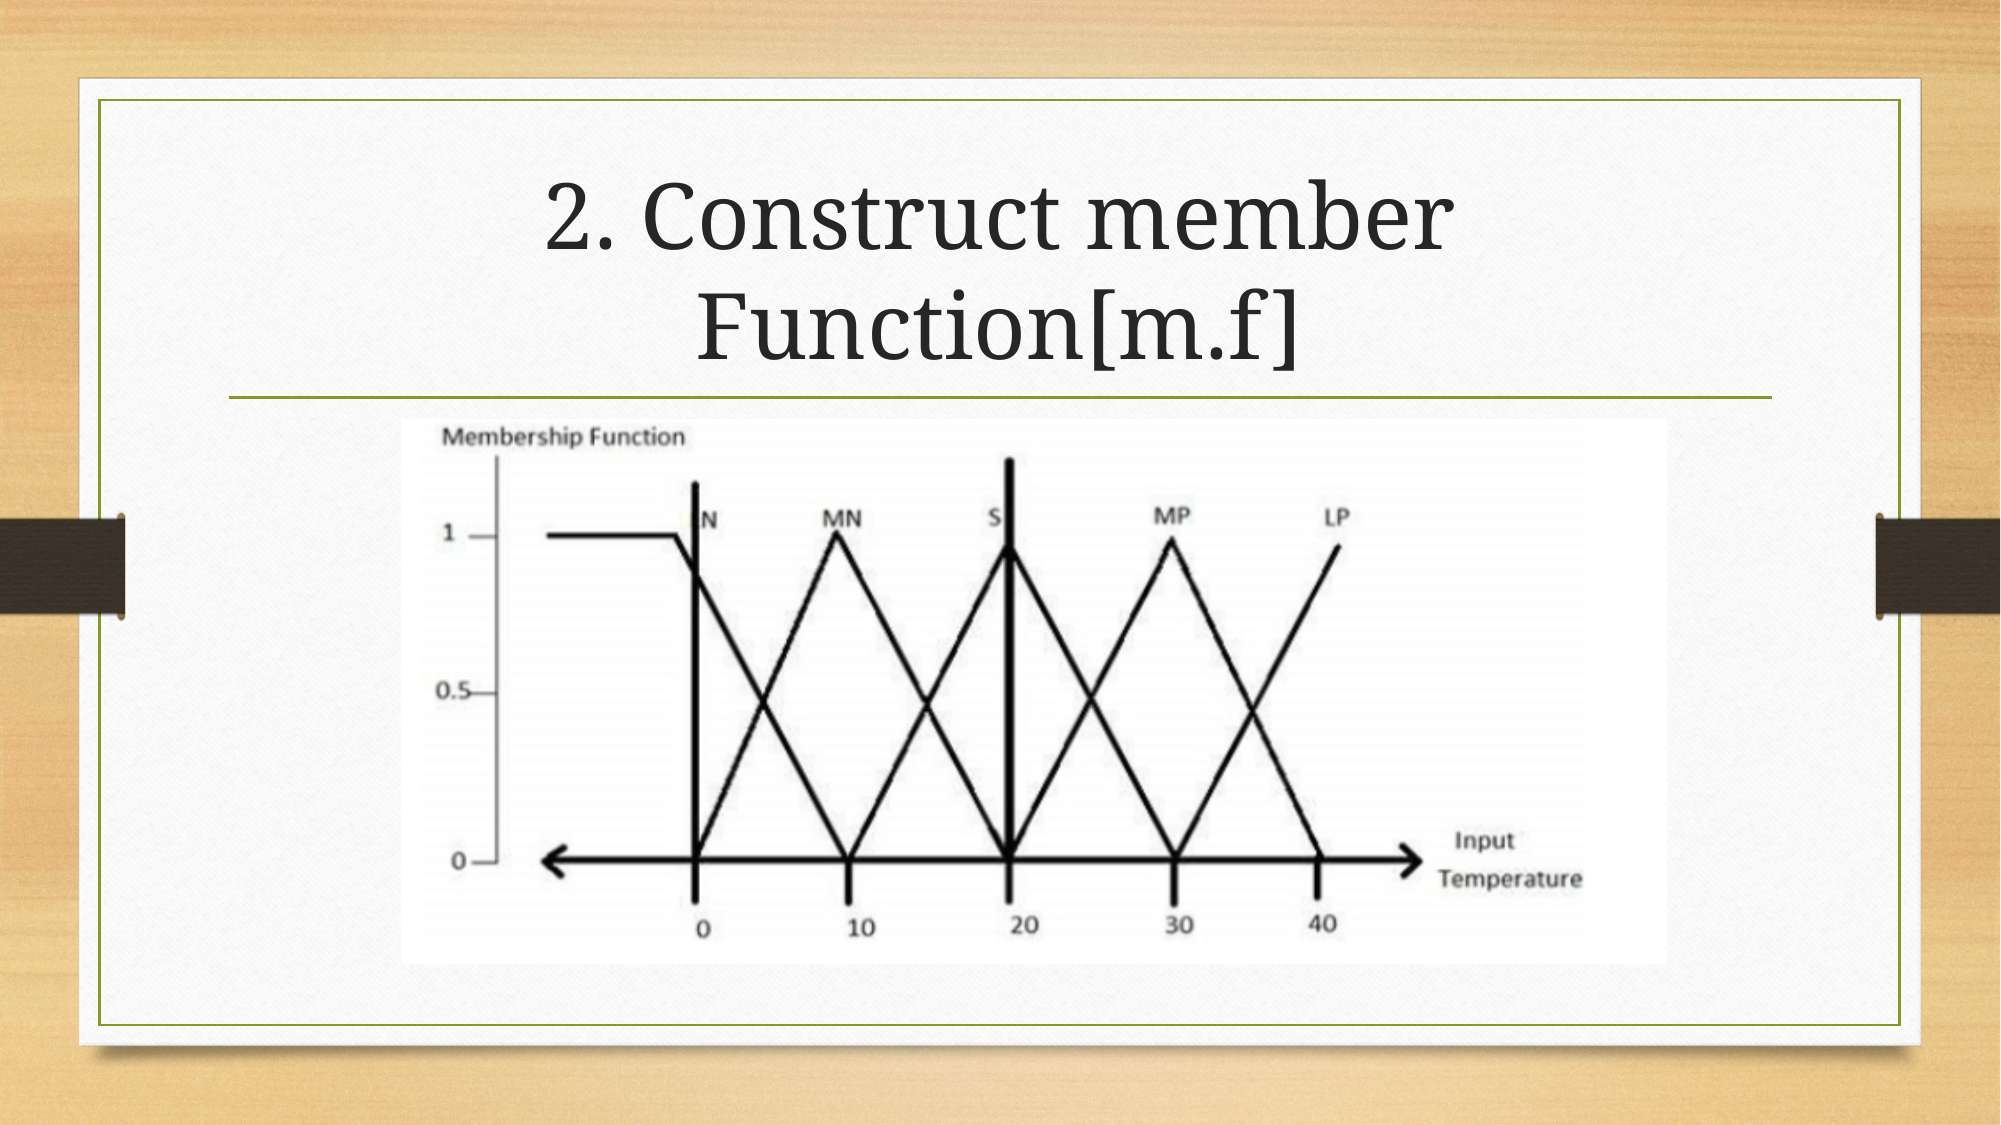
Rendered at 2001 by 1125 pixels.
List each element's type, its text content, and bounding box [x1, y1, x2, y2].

title 2. Construct member Function[m.f] [212, 161, 1788, 375]
picture [0, 0, 2001, 1125]
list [401, 419, 1667, 964]
